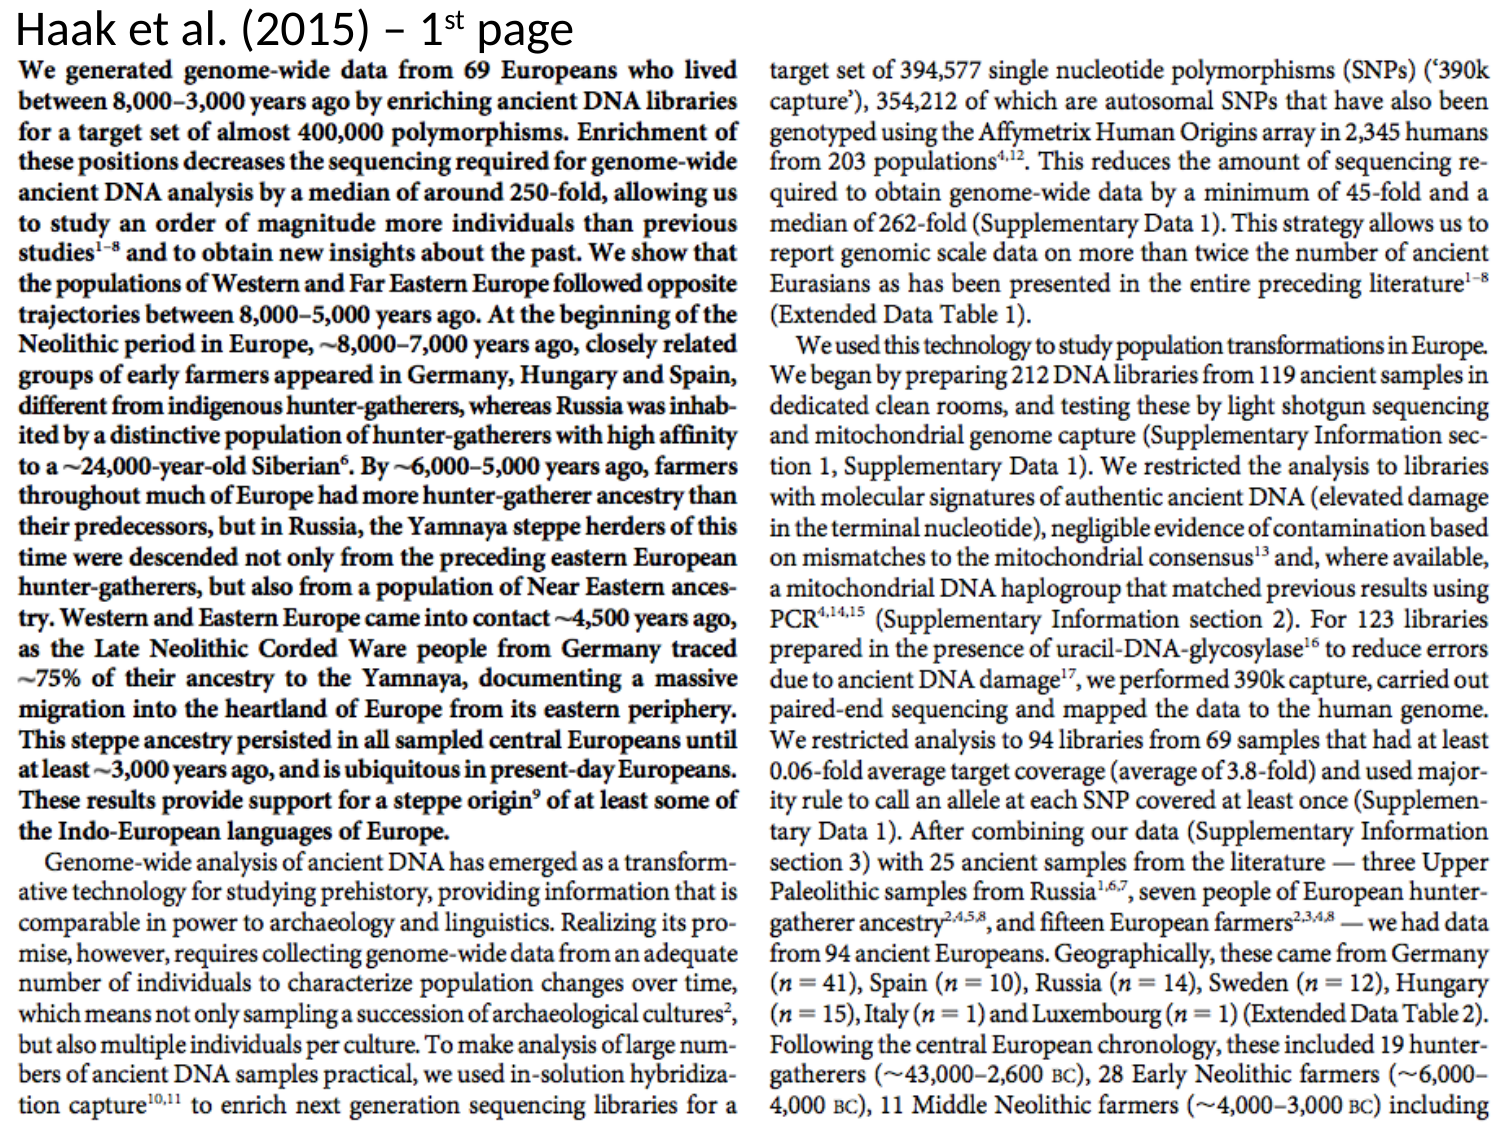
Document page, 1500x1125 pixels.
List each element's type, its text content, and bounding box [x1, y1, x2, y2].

title Haak et al. (2015) – 1st page [0, 0, 1350, 50]
picture [0, 50, 1500, 1125]
